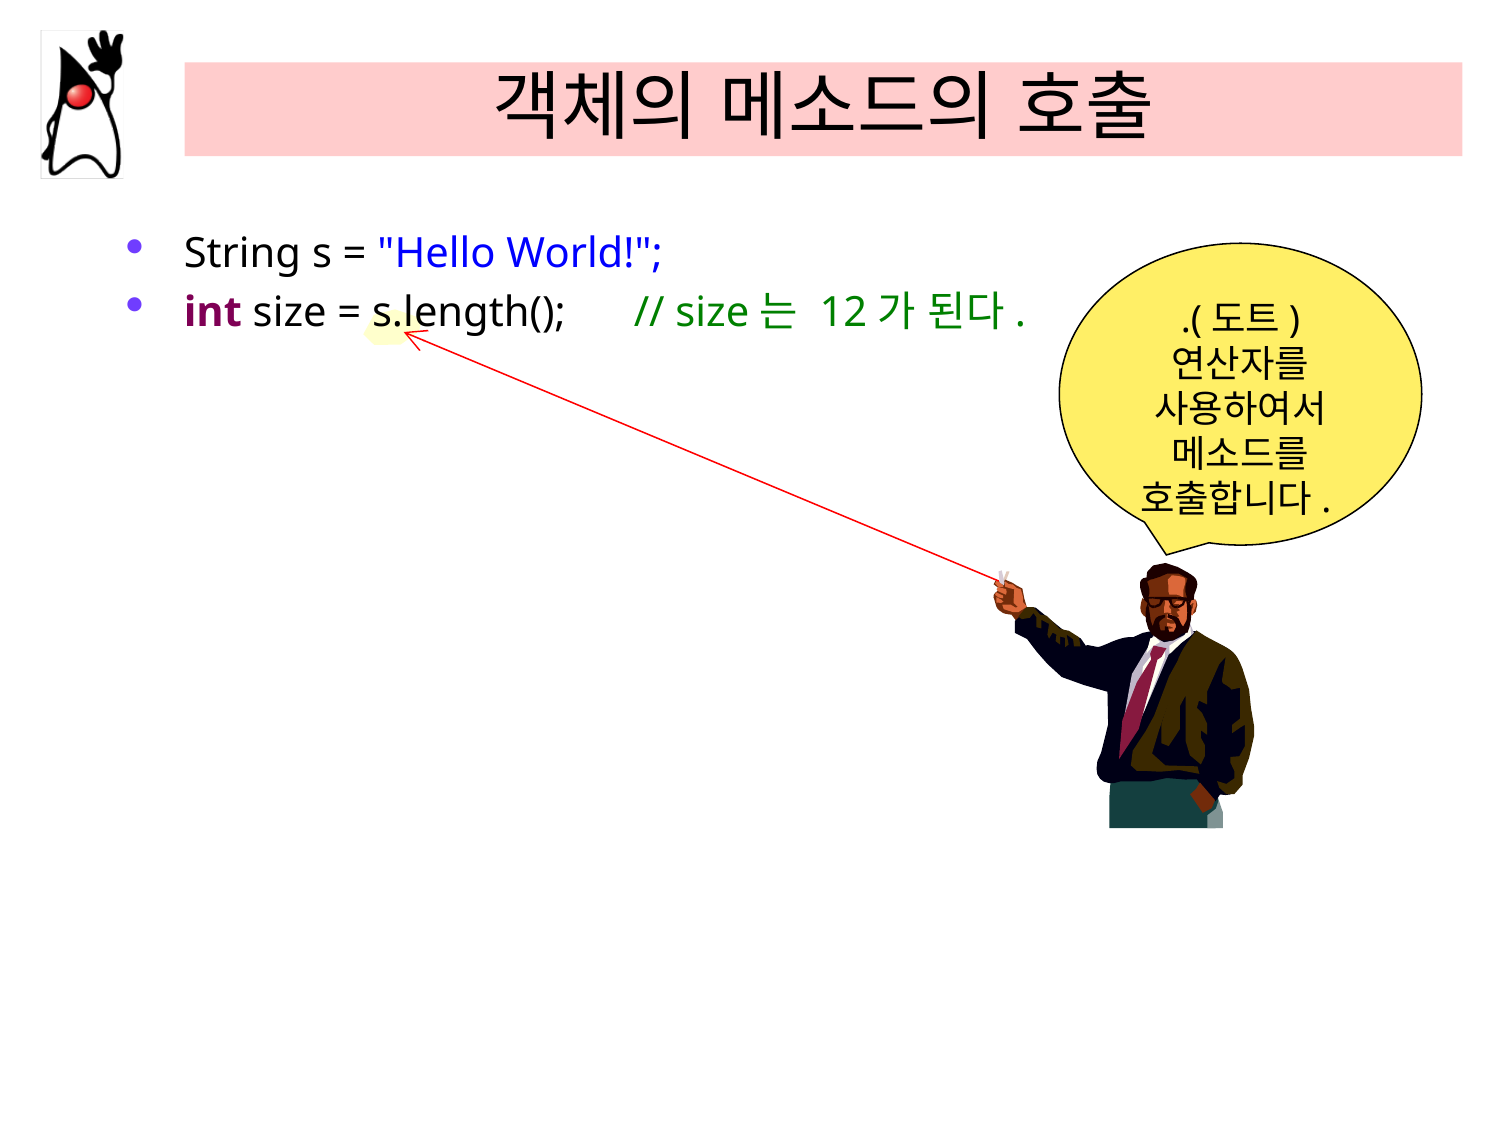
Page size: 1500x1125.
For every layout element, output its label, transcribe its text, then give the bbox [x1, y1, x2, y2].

text_box .(도트) 연산자를 사용하여서 메소드를 호출합니다. [1059, 243, 1422, 555]
title 객체의 메소드의 호출 [184, 62, 1463, 157]
text_box [403, 330, 988, 577]
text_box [993, 562, 1255, 829]
picture [39, 30, 124, 179]
list String s = "Hello World!"; int size = s.length(); // size는 12가 된다. [112, 218, 1460, 901]
